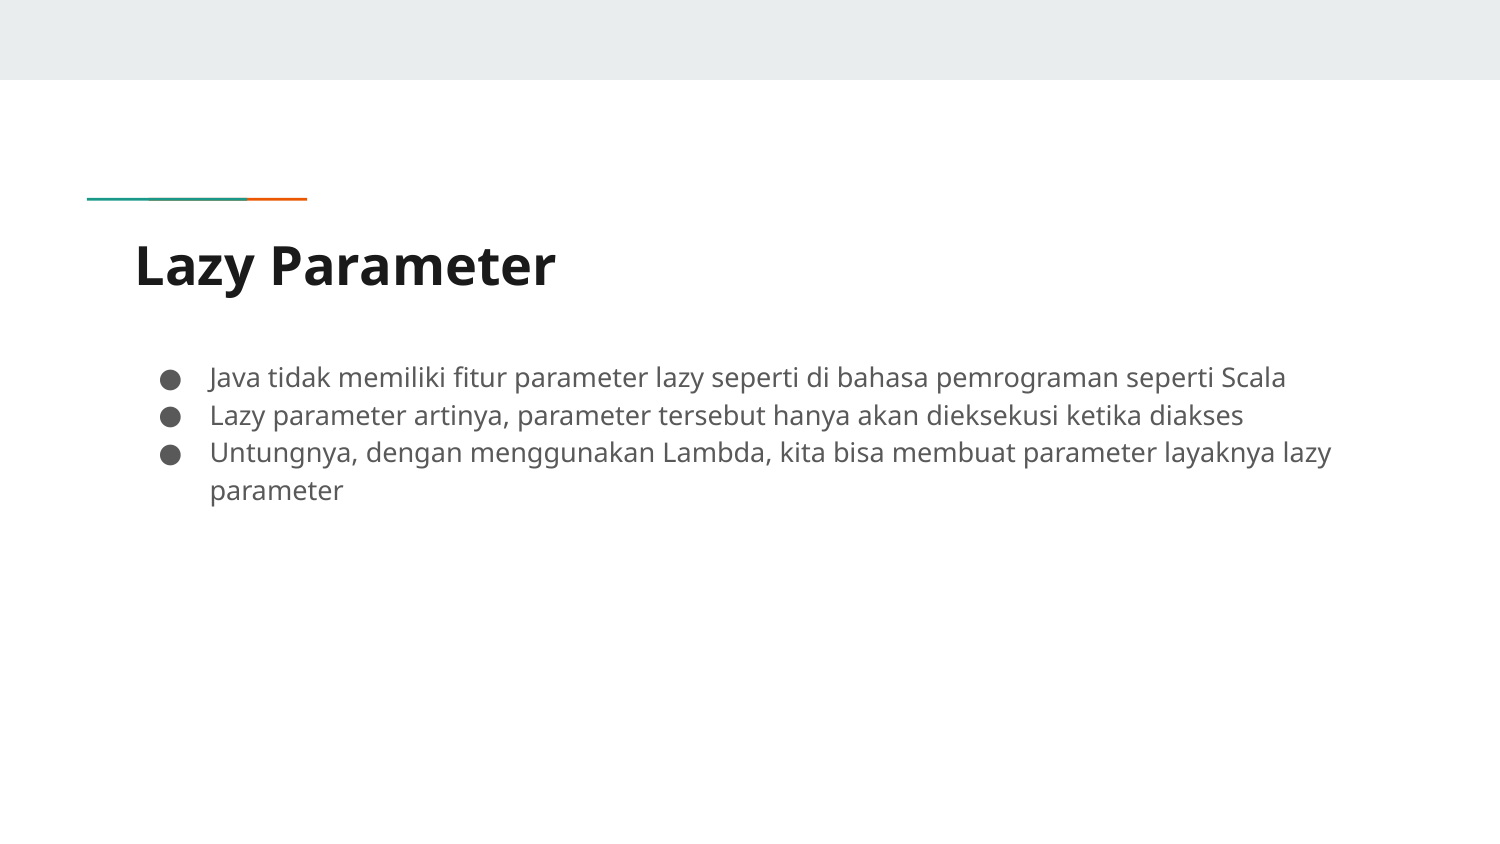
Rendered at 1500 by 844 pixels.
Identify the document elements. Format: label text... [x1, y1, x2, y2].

list Java tidak memiliki fitur parameter lazy seperti di bahasa pemrograman seperti Scala Lazy parameter artinya, parameter tersebut hanya akan dieksekusi ketika diakses Untungnya, dengan menggunakan Lambda, kita bisa membuat parameter layaknya lazy parameter [119, 341, 1381, 712]
title Lazy Parameter [119, 216, 1381, 305]
